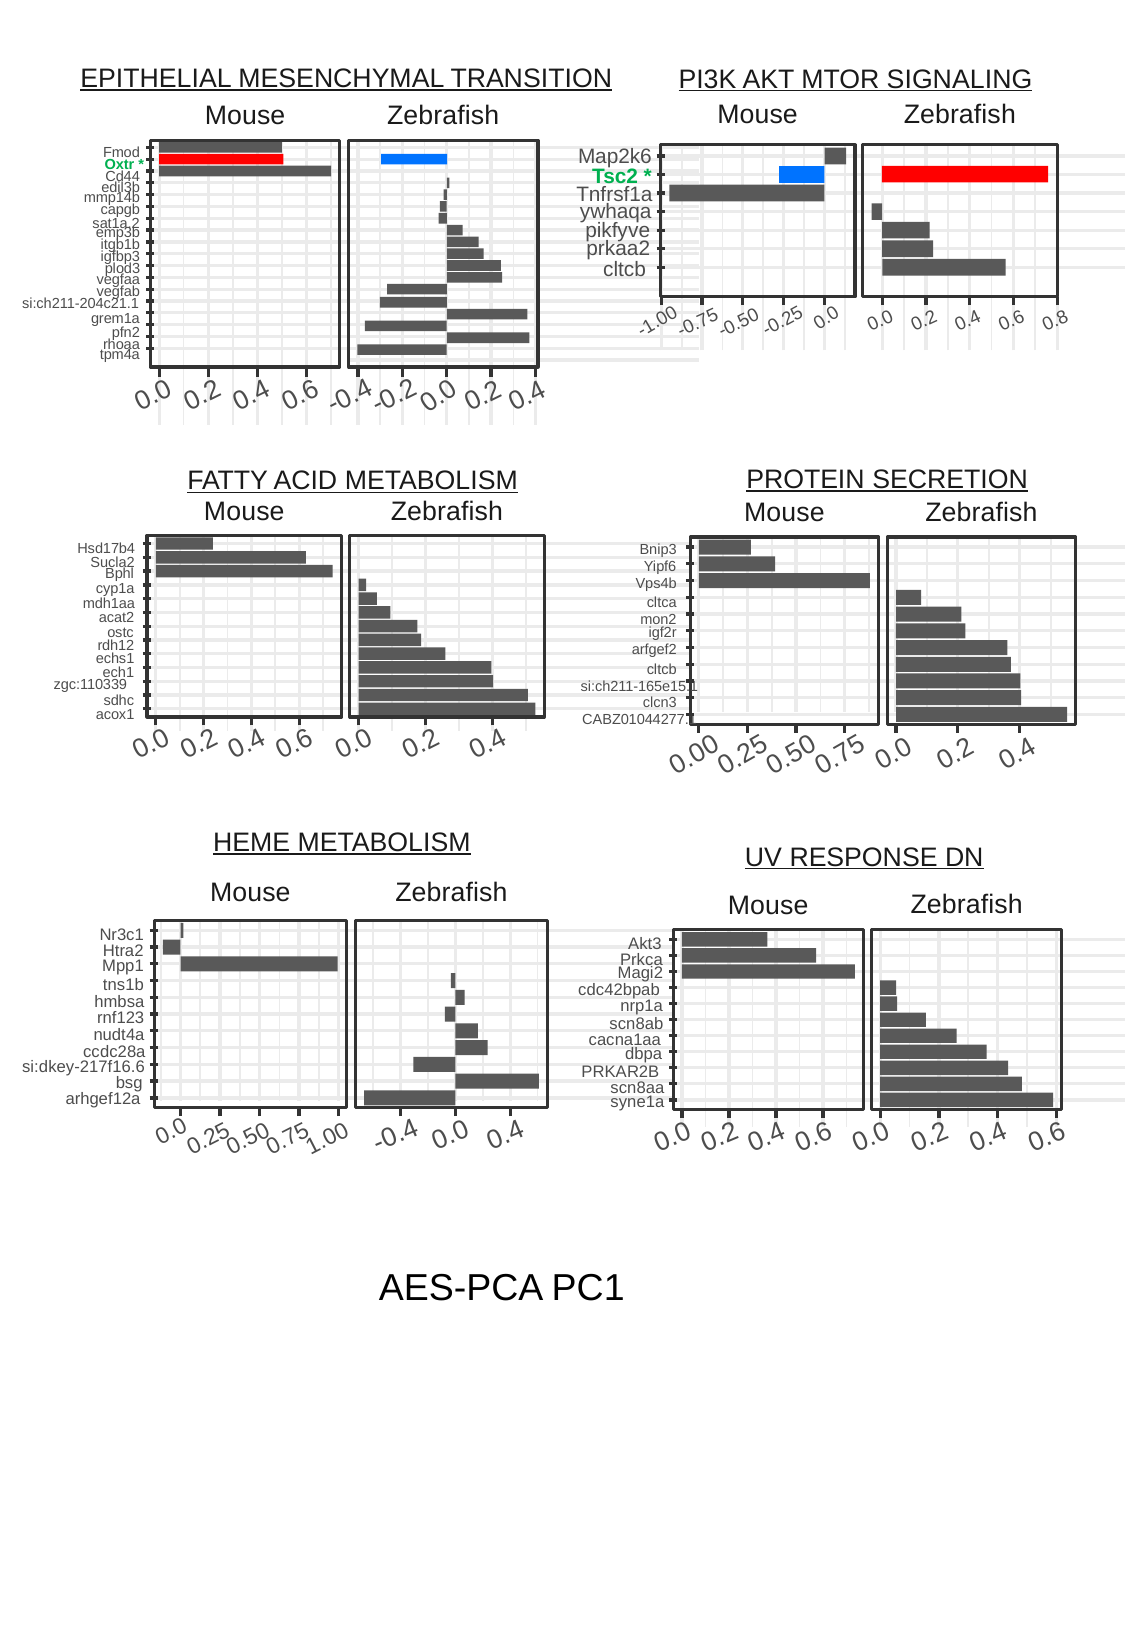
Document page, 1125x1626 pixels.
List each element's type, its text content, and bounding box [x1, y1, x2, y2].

text_box 0.8 [1042, 307, 1065, 328]
text_box 0.0 [879, 740, 908, 768]
text_box -0.50 [721, 306, 754, 333]
text_box 0.4 [234, 732, 260, 757]
text_box arhgef12a [71, 1081, 135, 1108]
text_box Akt3 [632, 930, 658, 949]
text_box 0.0 [437, 1122, 464, 1149]
text_box cltca [646, 591, 677, 608]
text_box prkaa2 [598, 238, 638, 256]
text_box si:dkey-217f16.6 [31, 1049, 136, 1076]
text_box -1.00 [639, 304, 672, 332]
text_box ech1 [103, 663, 133, 677]
text_box 0.4 [755, 1126, 779, 1150]
text_box -0.75 [680, 307, 713, 333]
text_box arfgef2 [631, 630, 677, 658]
text_box 0.6 [282, 732, 307, 757]
text_box Hsd17b4 [79, 534, 133, 553]
text_box [154, 920, 347, 1108]
text_box 0.0 [810, 302, 839, 328]
text_box Mouse [229, 883, 272, 904]
text_box 0.0 [661, 1126, 685, 1150]
text_box Sucla2 [92, 553, 133, 567]
text_box 0.6 [802, 1126, 826, 1150]
text_box hmbsa [98, 986, 141, 1008]
text_box Tsc2 * [608, 167, 636, 182]
text_box Bnip3 [639, 530, 677, 558]
text_box ywhaqa [593, 201, 638, 219]
text_box Bphl [106, 567, 133, 580]
text_box ccdc28a [87, 1037, 141, 1058]
text_box Zebrafish [939, 896, 994, 915]
text_box 0.75 [270, 1122, 304, 1153]
text_box 0.00 [677, 739, 712, 772]
text_box 0.0 [341, 732, 367, 757]
text_box cdc42bpab [577, 973, 641, 997]
text_box 0.25 [191, 1122, 225, 1153]
text_box 0.4 [492, 1122, 519, 1149]
text_box echs1 [97, 644, 133, 663]
text_box 0.75 [822, 739, 858, 772]
text_box rnf123 [100, 1008, 141, 1024]
text_box 0.25 [725, 739, 761, 772]
text_box 0.0 [867, 307, 890, 328]
text_box igf2r [648, 625, 677, 641]
text_box 0.2 [708, 1126, 732, 1150]
text_box PI3K AKT MTOR SIGNALING [769, 72, 942, 88]
text_box AES-PCA PC1 [364, 1255, 640, 1316]
text_box Yipf6 [643, 558, 677, 575]
text_box syne1a [616, 1093, 659, 1109]
text_box Tnfrsf1a [591, 185, 638, 201]
text_box CABZ01044277.1 [562, 703, 677, 725]
text_box 0.2 [941, 740, 970, 768]
text_box zgc:110339 [55, 667, 125, 691]
text_box sdhc [104, 685, 133, 704]
text_box Vps4b [635, 564, 677, 591]
text_box [355, 920, 548, 1108]
text_box ostc [108, 622, 133, 636]
text_box Mouse [224, 503, 265, 522]
text_box -0.25 [764, 305, 797, 332]
text_box Mouse [738, 108, 777, 124]
text_box HEME METABOLISM [270, 833, 413, 855]
text_box 1.00 [309, 1122, 344, 1153]
text_box tns1b [106, 974, 141, 991]
text_box 0.2 [186, 732, 212, 757]
text_box Nr3c1 [102, 919, 141, 941]
text_box 0.6 [1035, 1126, 1059, 1150]
text_box 0.0 [157, 1118, 184, 1142]
text_box [673, 929, 864, 1110]
text_box 0.4 [955, 307, 978, 328]
text_box 0.2 [911, 307, 934, 328]
text_box [862, 144, 1058, 297]
text_box Magi2 [622, 957, 658, 981]
text_box [871, 929, 1062, 1110]
text_box clcn3 [642, 692, 677, 708]
text_box PROTEIN SECRETION [809, 469, 965, 492]
text_box acat2 [100, 608, 133, 622]
text_box Zebrafish [933, 108, 987, 124]
text_box cltcb [611, 259, 638, 275]
text_box Mouse [749, 897, 788, 915]
text_box [690, 537, 879, 725]
text_box cltcb [646, 658, 677, 675]
text_box FATTY ACID METABOLISM [266, 472, 439, 492]
text_box rdh12 [98, 630, 133, 649]
text_box 0.0 [139, 732, 164, 757]
text_box nrp1a [625, 990, 658, 1013]
text_box Zebrafish [951, 502, 1012, 525]
text_box cyp1a [97, 571, 133, 594]
text_box 0.4 [976, 1126, 1000, 1150]
text_box Map2k6 [592, 144, 638, 163]
text_box [887, 537, 1076, 725]
text_box PRKAR2B [580, 1059, 641, 1077]
text_box 0.2 [918, 1126, 942, 1150]
text_box dbpa [629, 1037, 658, 1061]
text_box 0.0 [859, 1126, 883, 1150]
text_box Prkca [625, 946, 658, 965]
text_box bsg [117, 1065, 141, 1092]
text_box nudt4a [97, 1020, 141, 1041]
text_box scn8ab [610, 1010, 653, 1029]
text_box cacna1aa [585, 1027, 641, 1045]
text_box Zebrafish [419, 503, 475, 522]
text_box [660, 144, 855, 297]
text_box Htra2 [106, 941, 141, 957]
text_box Mpp1 [105, 948, 141, 974]
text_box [21, 70, 539, 406]
text_box [349, 535, 545, 717]
text_box scn8aa [616, 1075, 659, 1093]
text_box 0.50 [774, 739, 809, 772]
text_box Mouse [762, 503, 806, 525]
text_box -0.4 [380, 1121, 411, 1150]
text_box 0.6 [999, 307, 1021, 328]
text_box UV RESPONSE DN [804, 849, 924, 868]
text_box 0.50 [230, 1122, 265, 1153]
text_box 0.4 [475, 732, 501, 757]
text_box 0.2 [408, 732, 434, 757]
text_box Zebrafish [421, 882, 481, 904]
text_box 0.4 [1003, 740, 1032, 768]
text_box pikfyve [598, 219, 638, 238]
text_box si:ch211-165e15.1 [558, 670, 677, 692]
text_box [147, 535, 342, 717]
text_box mdh1aa [84, 589, 133, 608]
text_box acox1 [97, 699, 133, 718]
text_box mon2 [640, 603, 677, 625]
